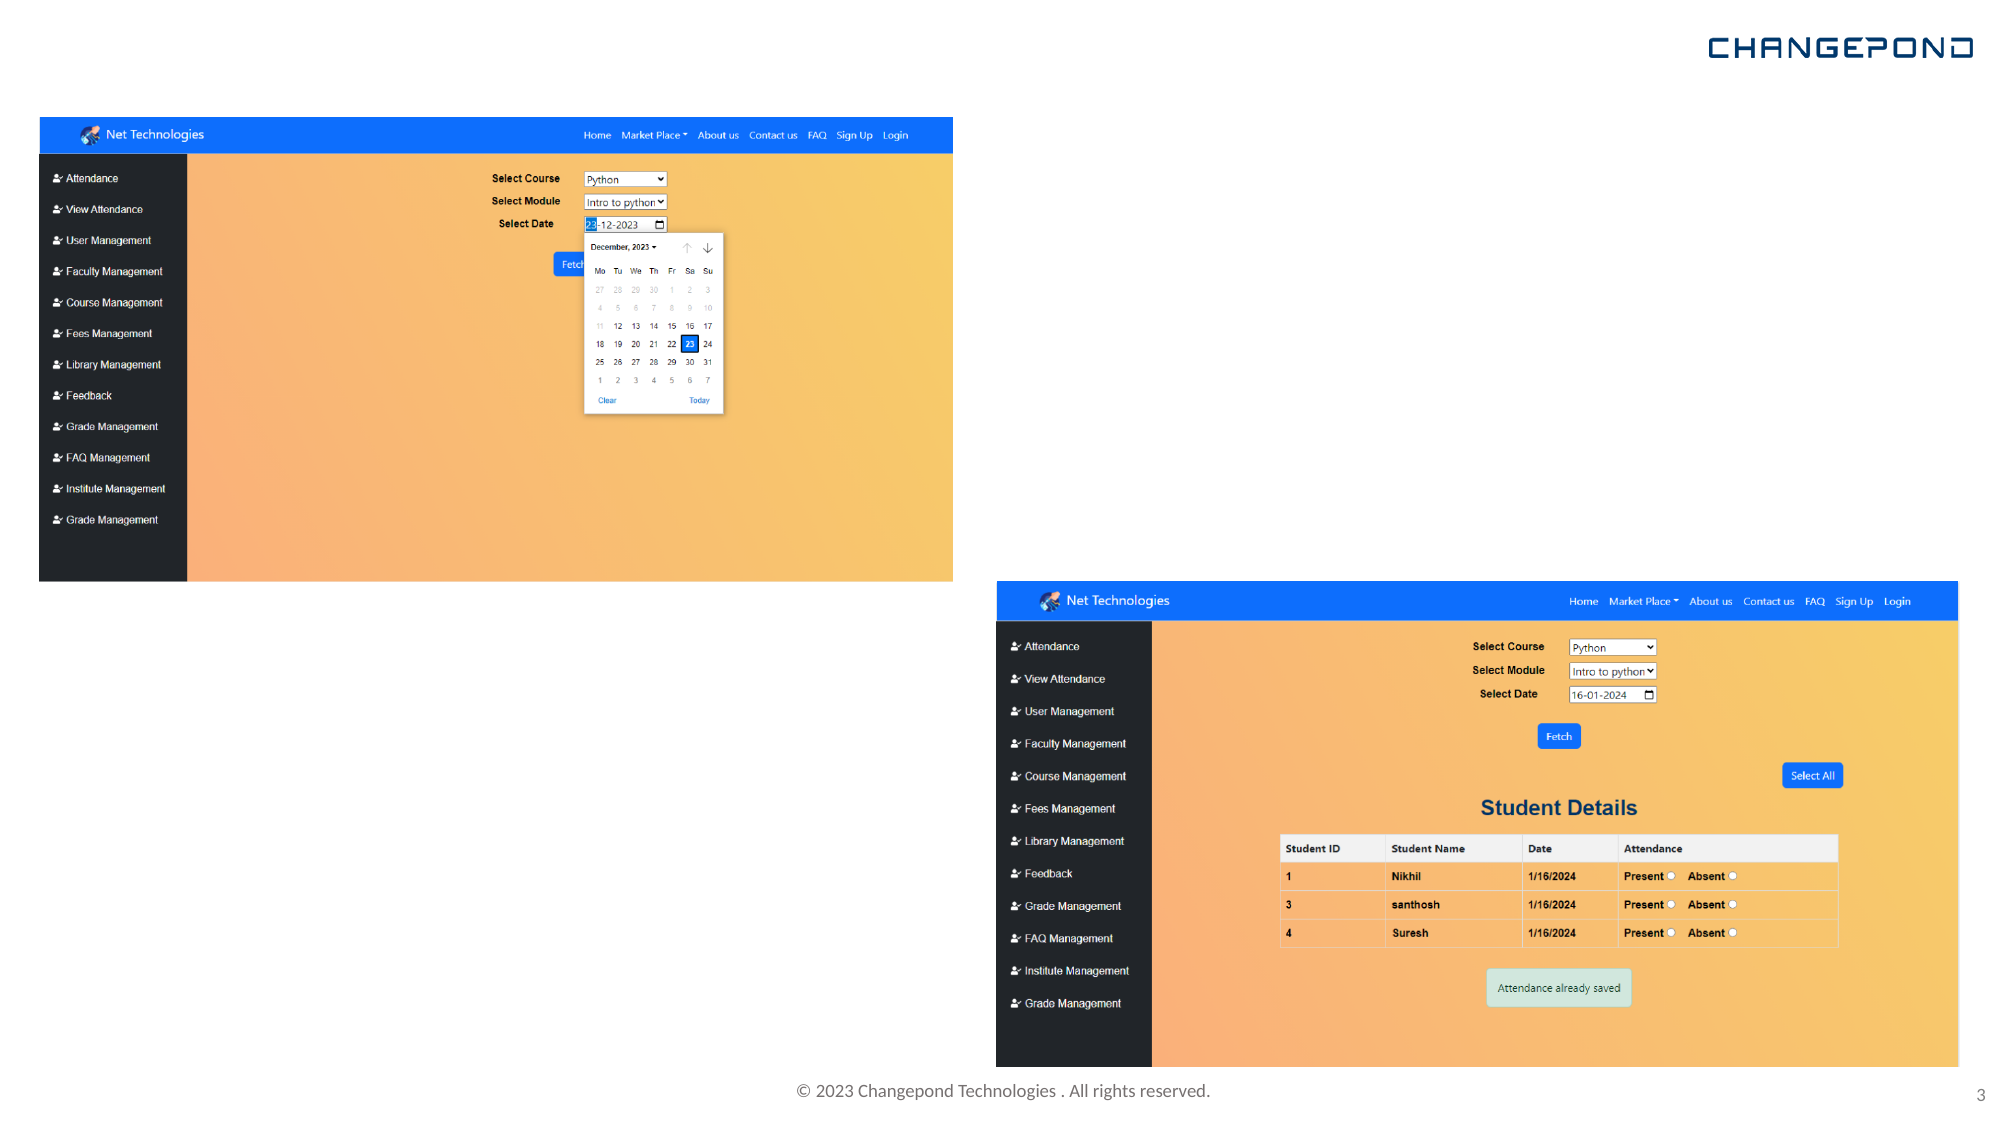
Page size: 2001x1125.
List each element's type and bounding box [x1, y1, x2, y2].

picture [38, 117, 953, 582]
picture [996, 581, 1960, 1067]
picture [1709, 37, 1973, 61]
